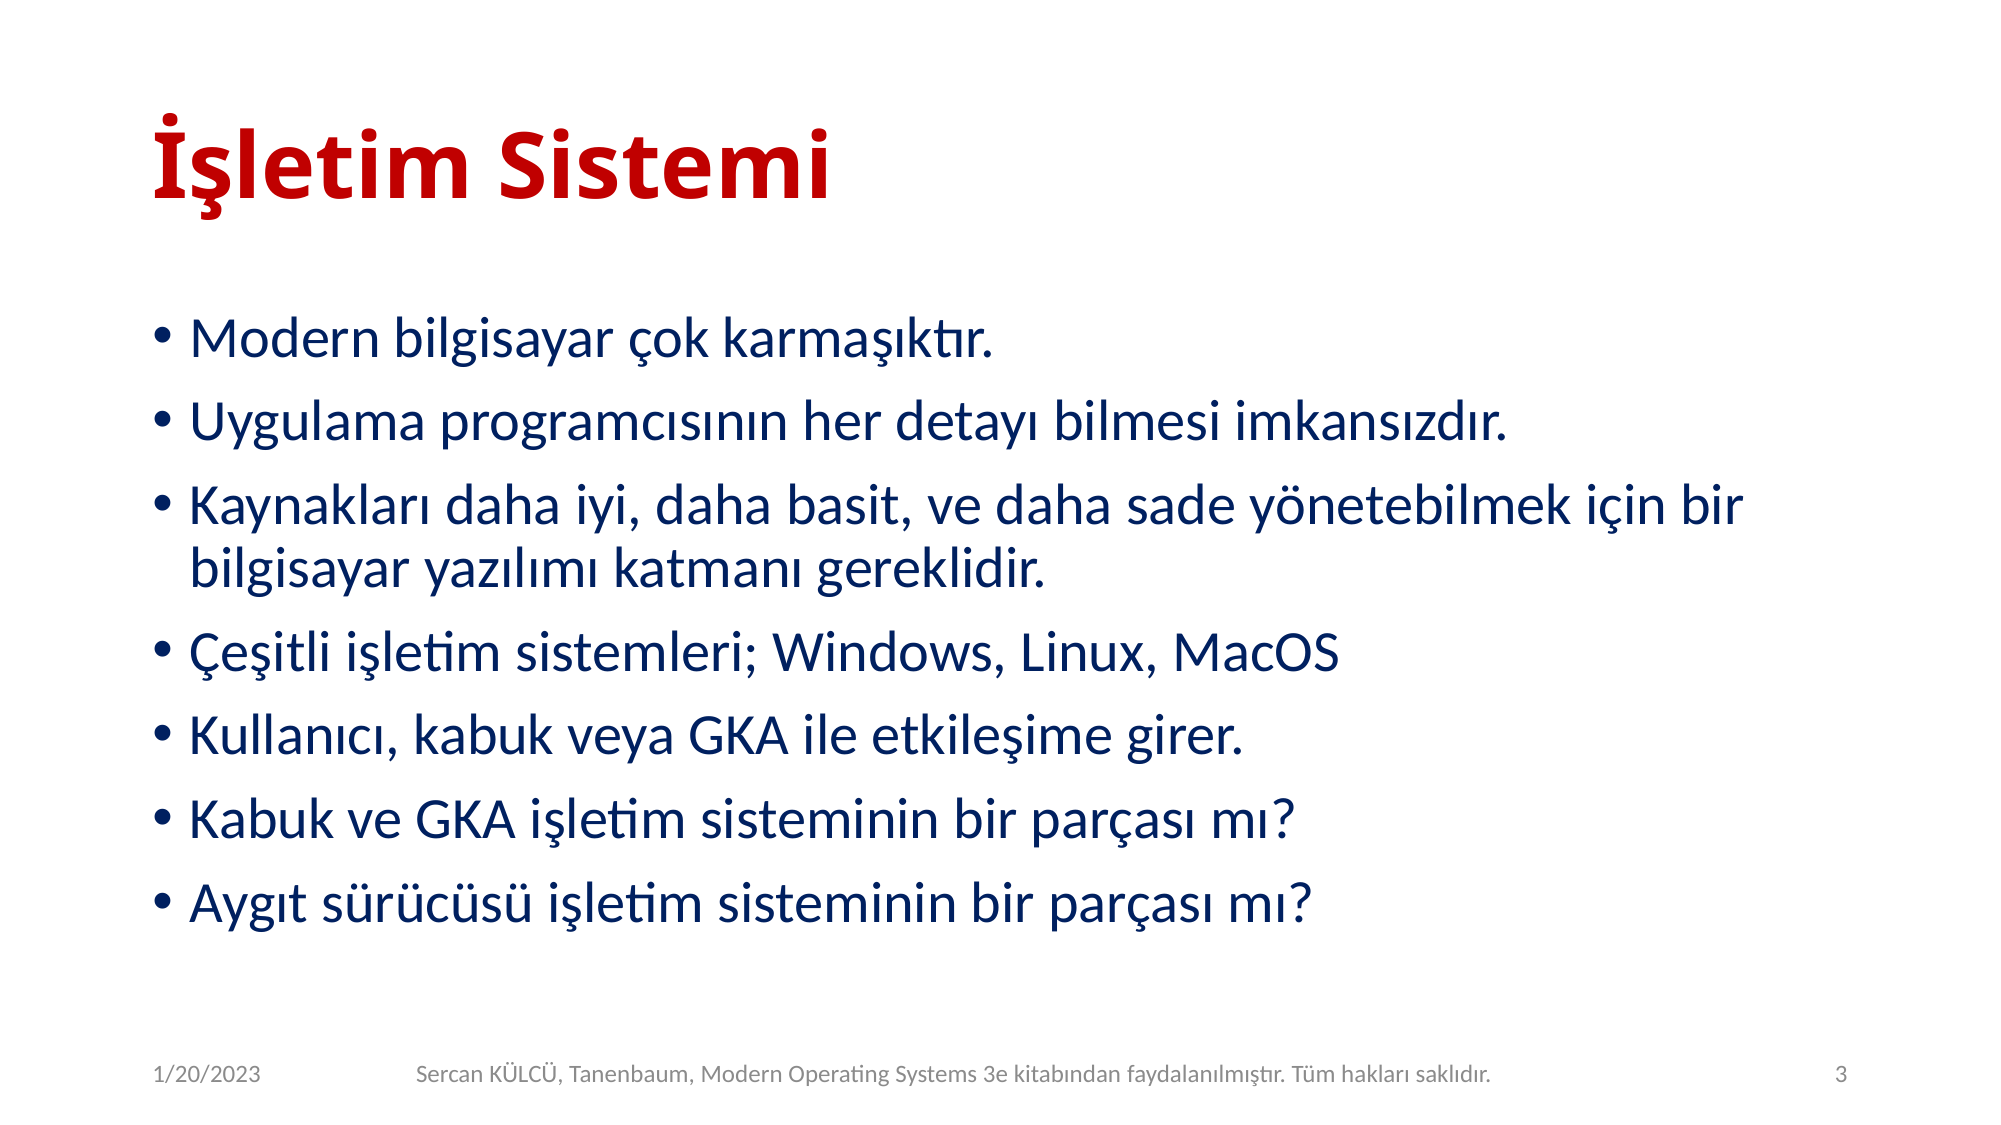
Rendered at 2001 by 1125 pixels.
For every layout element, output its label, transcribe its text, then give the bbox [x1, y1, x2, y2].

title İşletim Sistemi [137, 59, 1863, 278]
list Modern bilgisayar çok karmaşıktır. Uygulama programcısının her detayı bilmesi imkansızdır. Kaynakları daha iyi, daha basit, ve daha sade yönetebilmek için bir bilgisayar yazılımı katmanı gereklidir. Çeşitli işletim sistemleri; Windows, Linux, MacOS Kullanıcı, kabuk veya GKA ile etkileşime girer. Kabuk ve GKA işletim sisteminin bir parçası mı? Aygıt sürücüsü işletim sisteminin bir parçası mı? [137, 299, 1863, 1042]
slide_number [137, 1042, 386, 1103]
slide_number 3 [1412, 1042, 1863, 1103]
footer Sercan KÜLCÜ, Tanenbaum, Modern Operating Systems 3e kitabından faydalanılmıştır. Tüm hakları saklıdır. [386, 1042, 1412, 1103]
